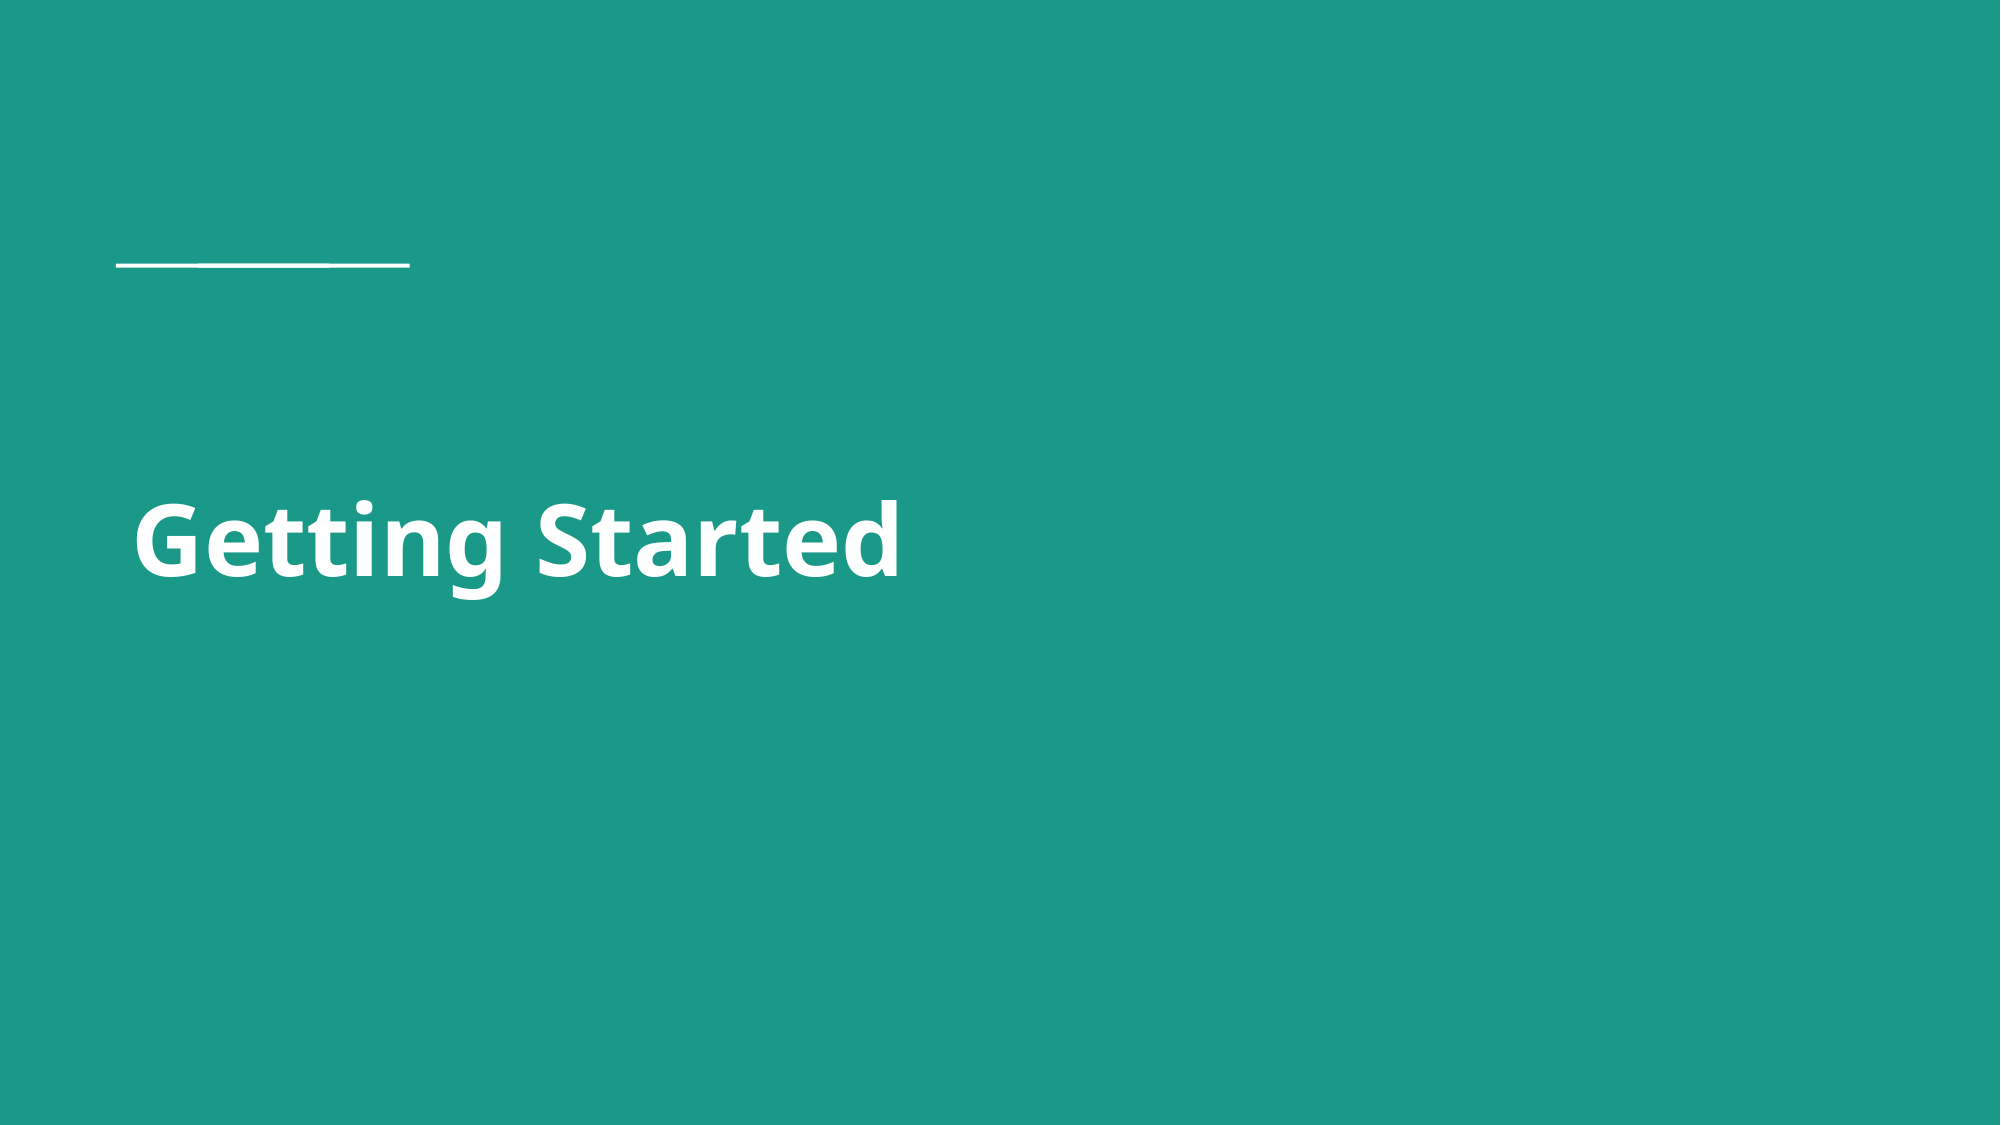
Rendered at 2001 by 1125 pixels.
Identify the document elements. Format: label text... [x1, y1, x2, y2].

title Getting Started [111, 456, 1889, 627]
